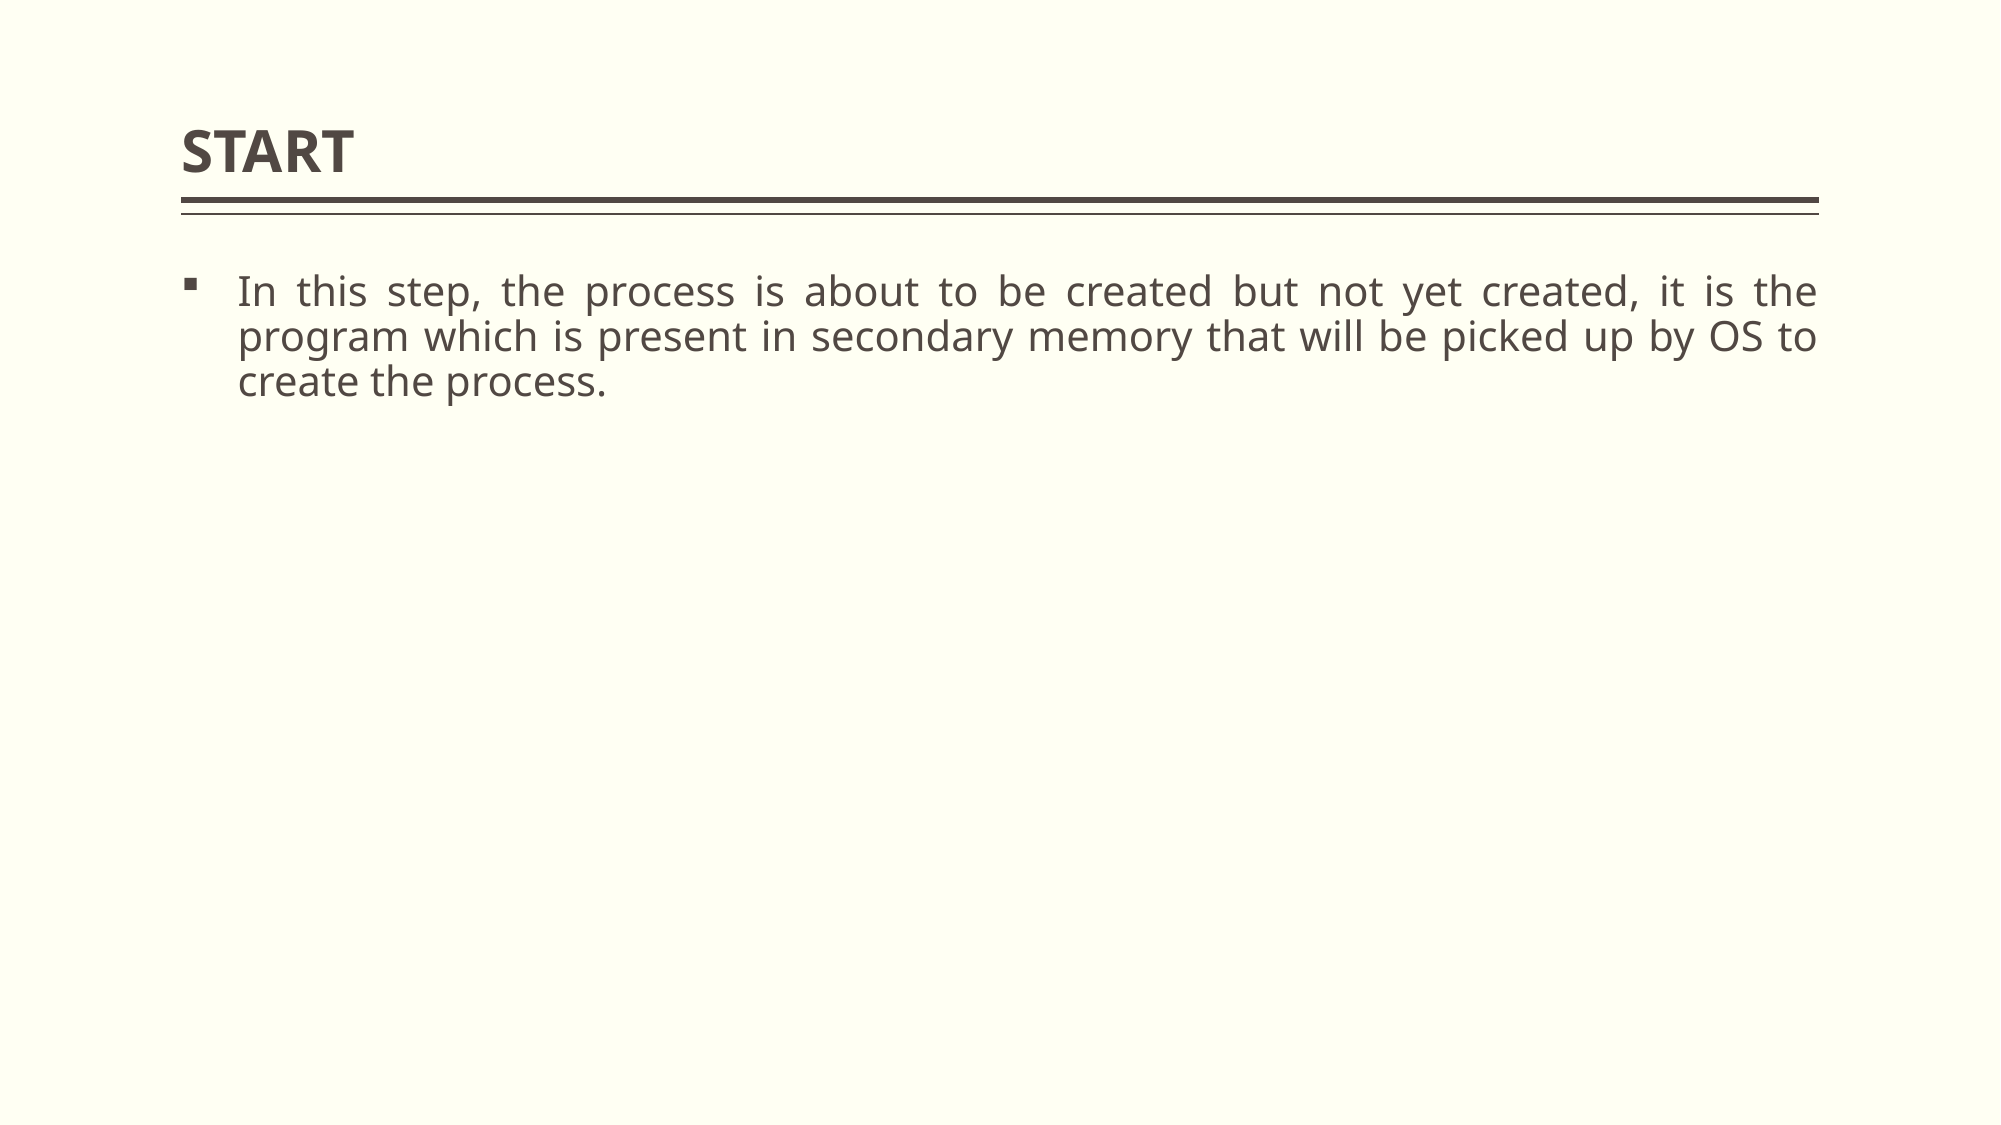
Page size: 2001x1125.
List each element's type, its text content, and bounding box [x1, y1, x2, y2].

title START [181, 12, 1819, 193]
list In this step, the process is about to be created but not yet created, it is the program which is present in secondary memory that will be picked up by OS to create the process. [181, 262, 1819, 1013]
